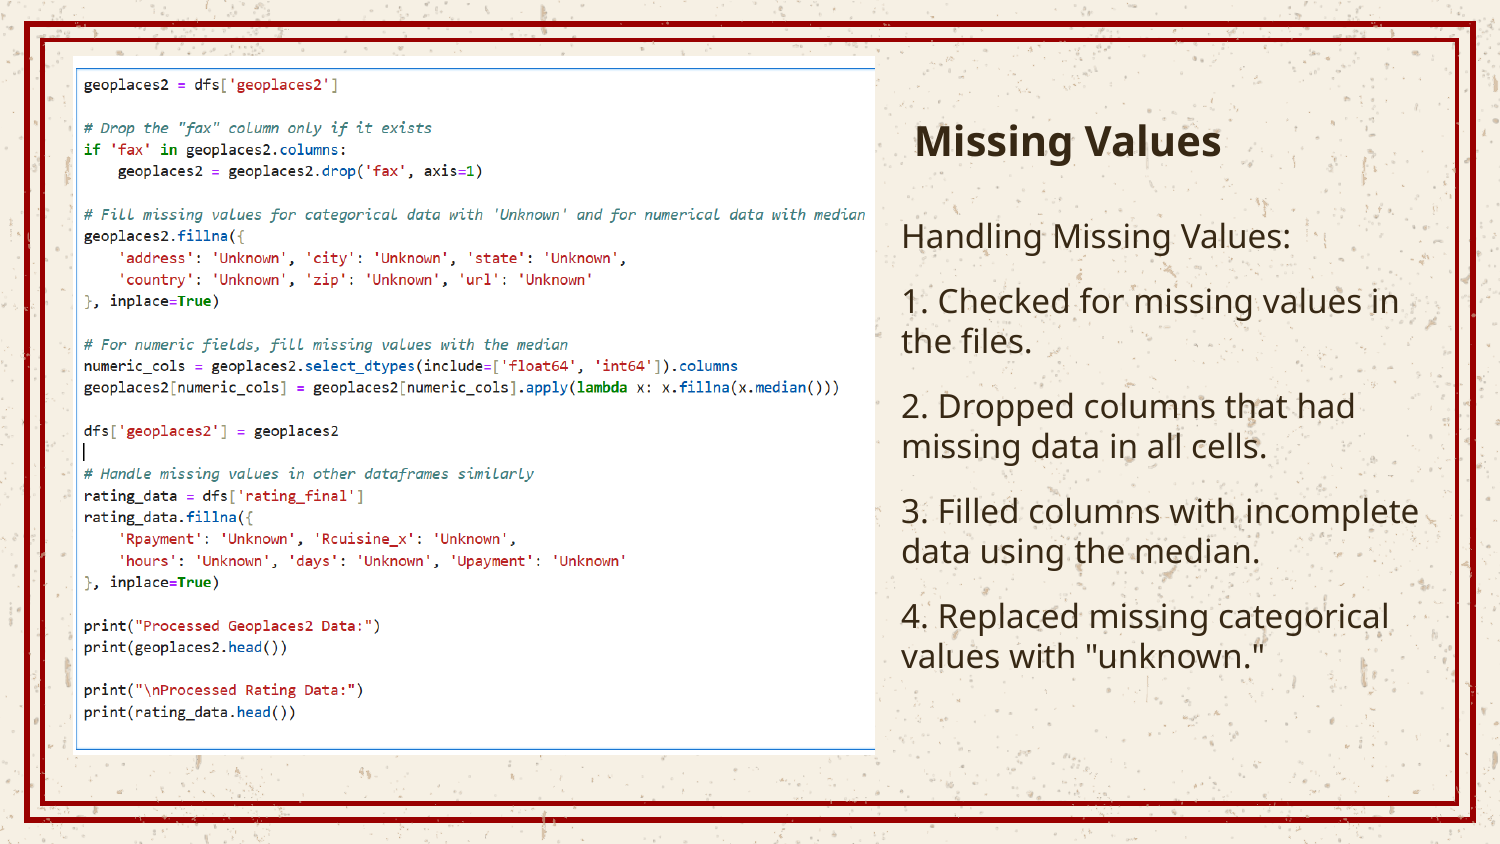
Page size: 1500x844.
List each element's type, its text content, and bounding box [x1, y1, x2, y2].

picture [1, 1, 1500, 844]
subtitle Handling Missing Values: 1. Checked for missing values in the files. 2. Dropped columns that had missing data in all cells. 3. Filled columns with incomplete data using the median. 4. Replaced missing categorical values with "unknown." [886, 188, 1442, 767]
title Missing Values [898, 77, 1442, 188]
